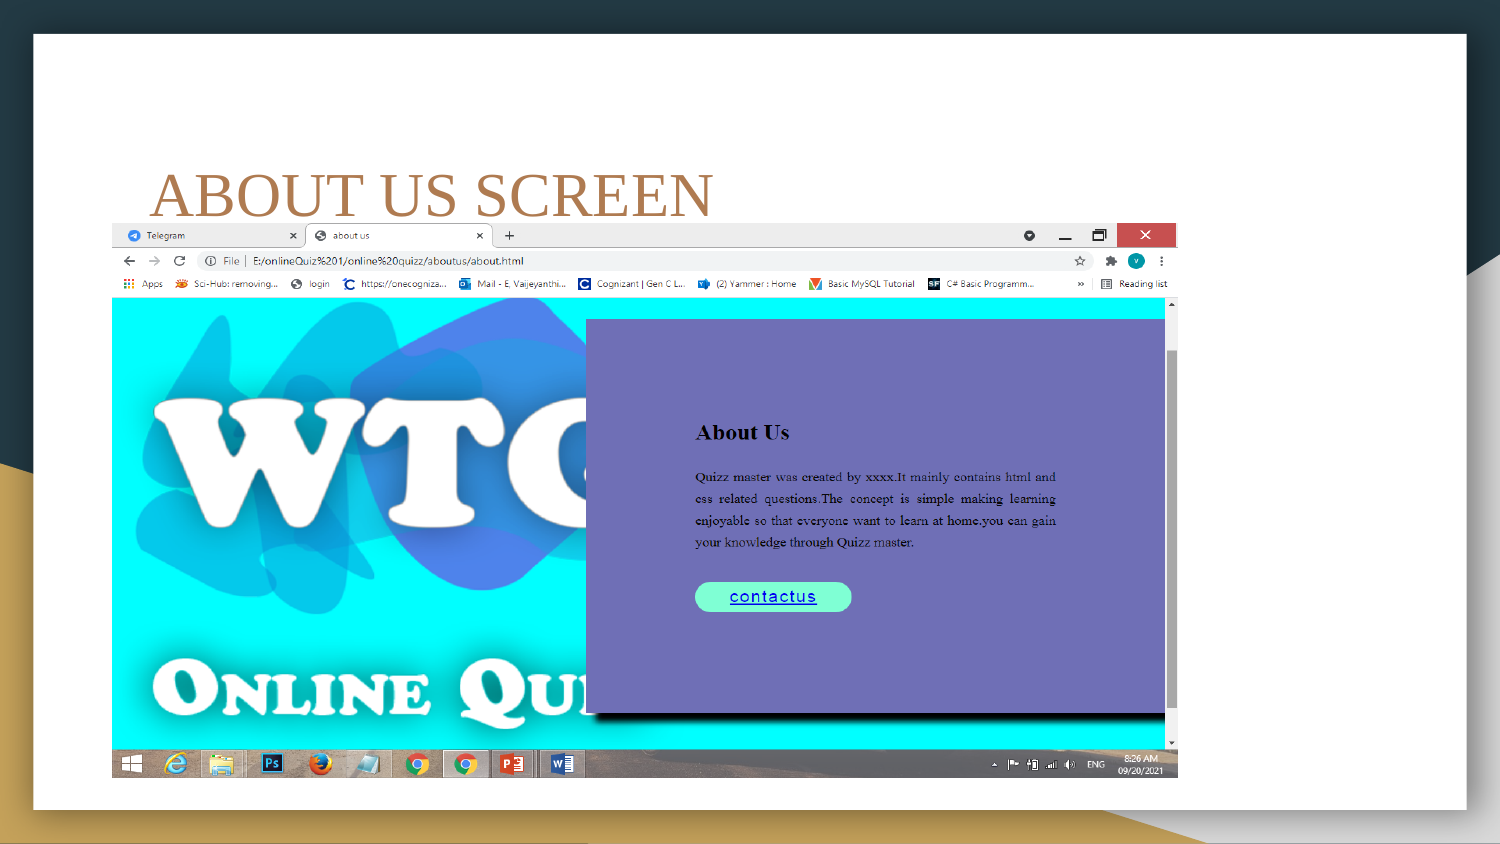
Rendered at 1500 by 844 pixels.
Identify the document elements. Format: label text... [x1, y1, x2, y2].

picture [111, 223, 1178, 779]
title ABOUT US SCREEN [134, 138, 1366, 296]
